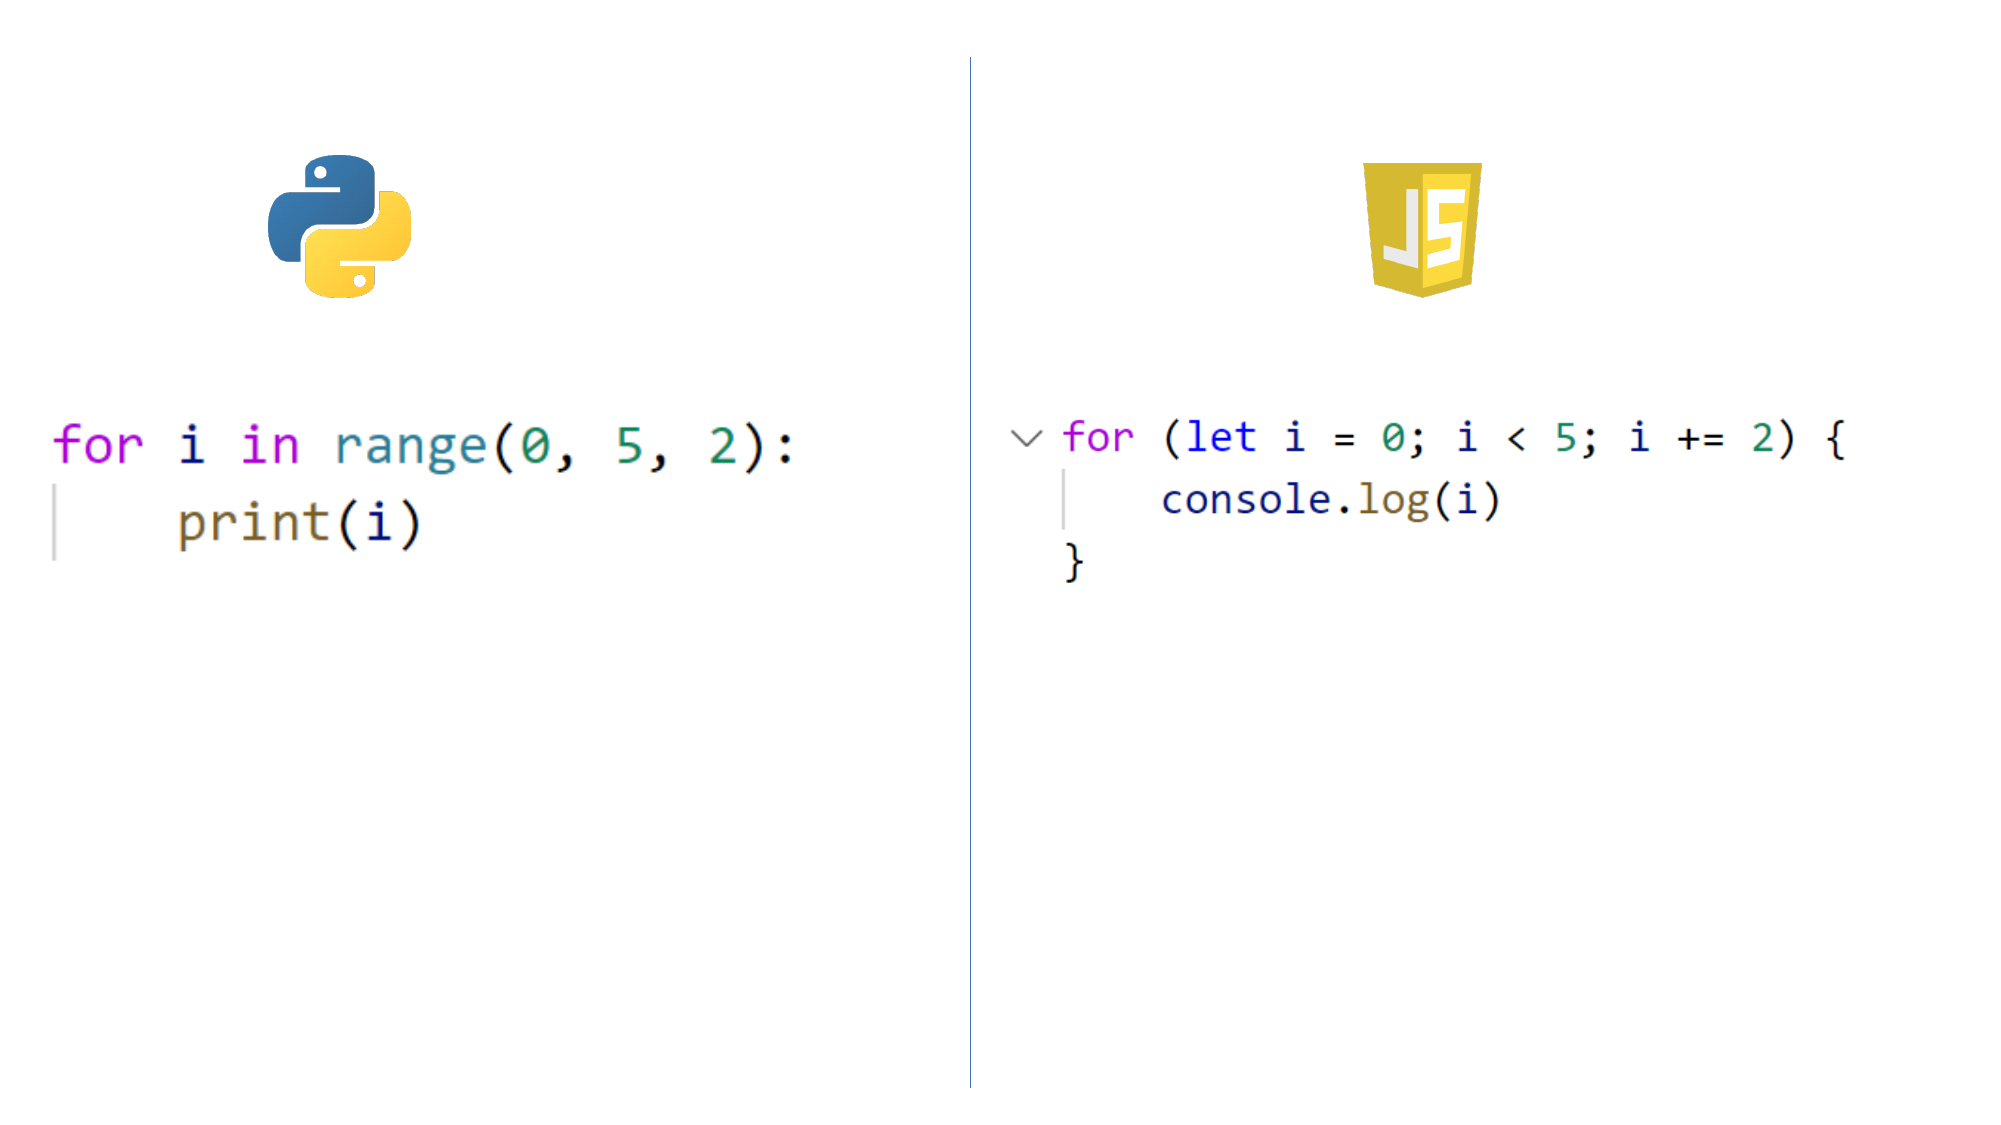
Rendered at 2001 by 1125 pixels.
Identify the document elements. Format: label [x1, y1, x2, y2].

picture [268, 155, 411, 298]
picture [0, 377, 869, 642]
picture [1000, 367, 1883, 657]
picture [1363, 163, 1482, 298]
